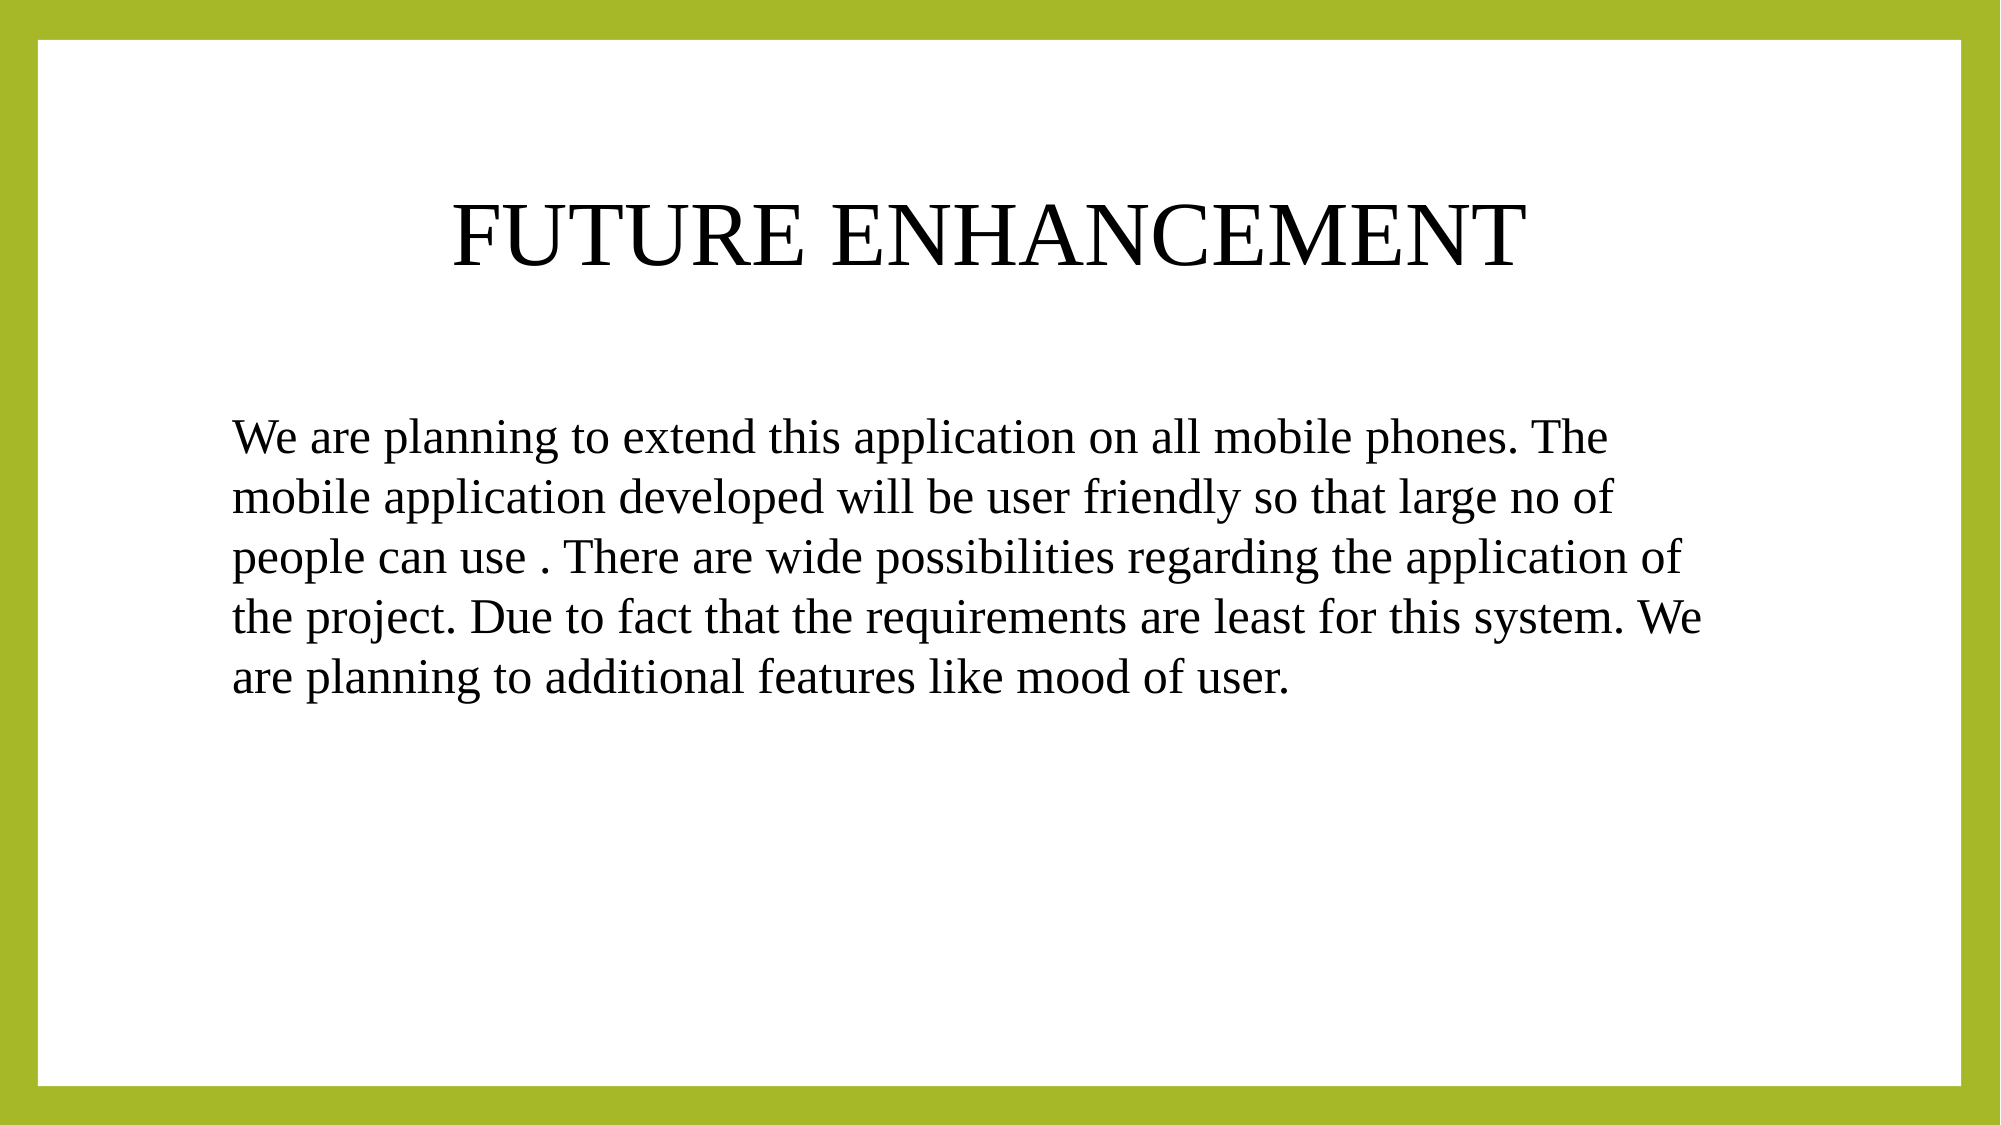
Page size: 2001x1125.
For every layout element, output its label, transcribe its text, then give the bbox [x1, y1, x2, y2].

list FUTURE ENHANCEMENT [428, 178, 1548, 300]
text_box We are planning to extend this application on all mobile phones. The mobile application developed will be user friendly so that large no of people can use . There are wide possibilities regarding the application of the project. Due to fact that the requirements are least for this system. We are planning to additional features like mood of user. [217, 396, 1759, 711]
